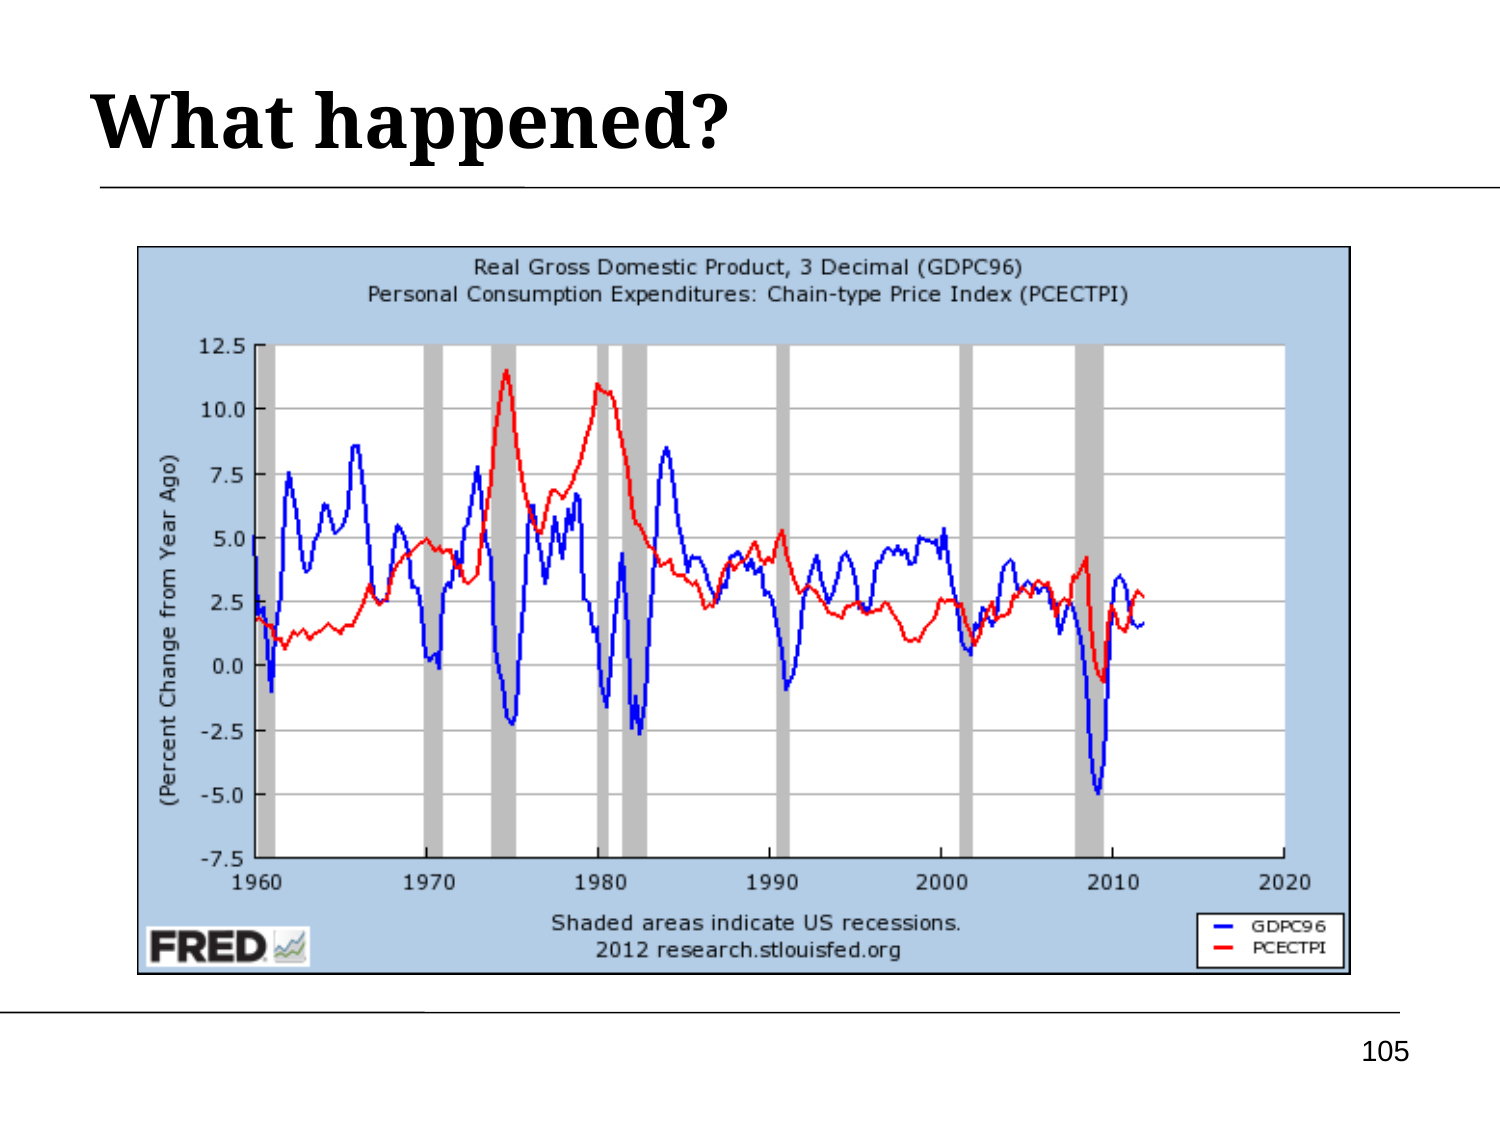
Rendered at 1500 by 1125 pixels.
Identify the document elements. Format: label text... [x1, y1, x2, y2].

picture [137, 246, 1352, 976]
slide_number 105 [1074, 1024, 1426, 1103]
title What happened? [74, 49, 1426, 188]
